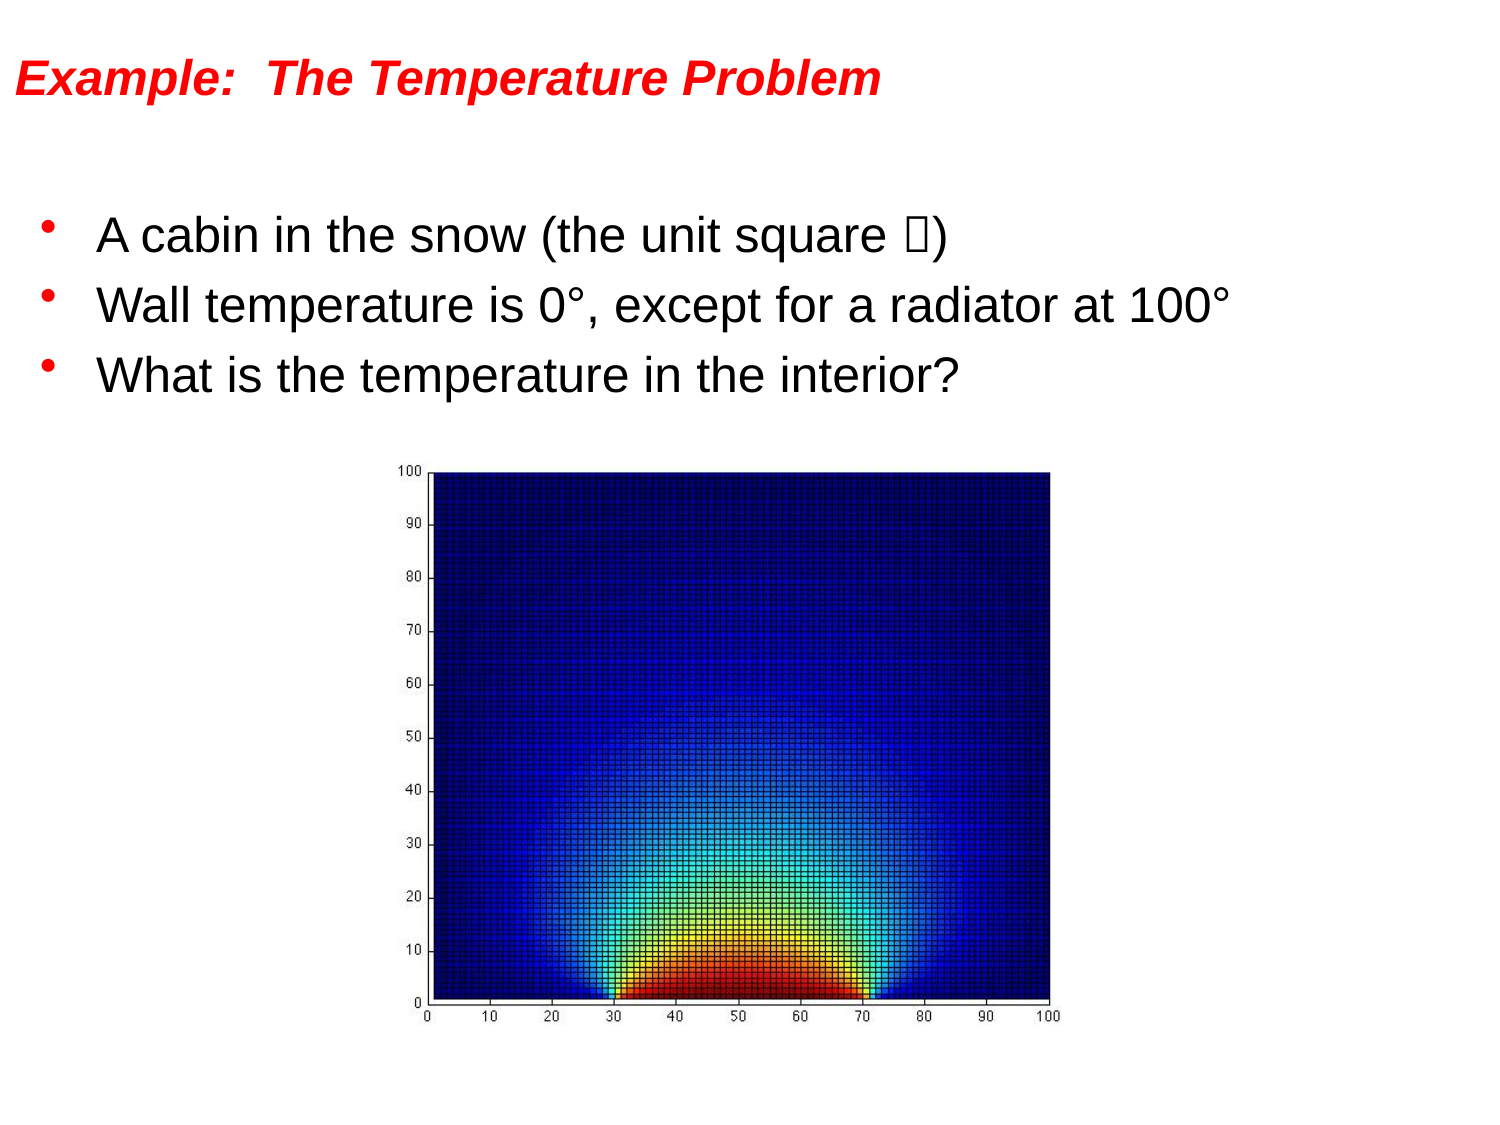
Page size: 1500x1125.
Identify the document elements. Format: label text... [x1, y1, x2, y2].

list A cabin in the snow (the unit square ) Wall temperature is 0°, except for a radiator at 100° What is the temperature in the interior? [24, 149, 1488, 475]
title Example: The Temperature Problem [0, 24, 1500, 126]
picture [324, 424, 1126, 1076]
